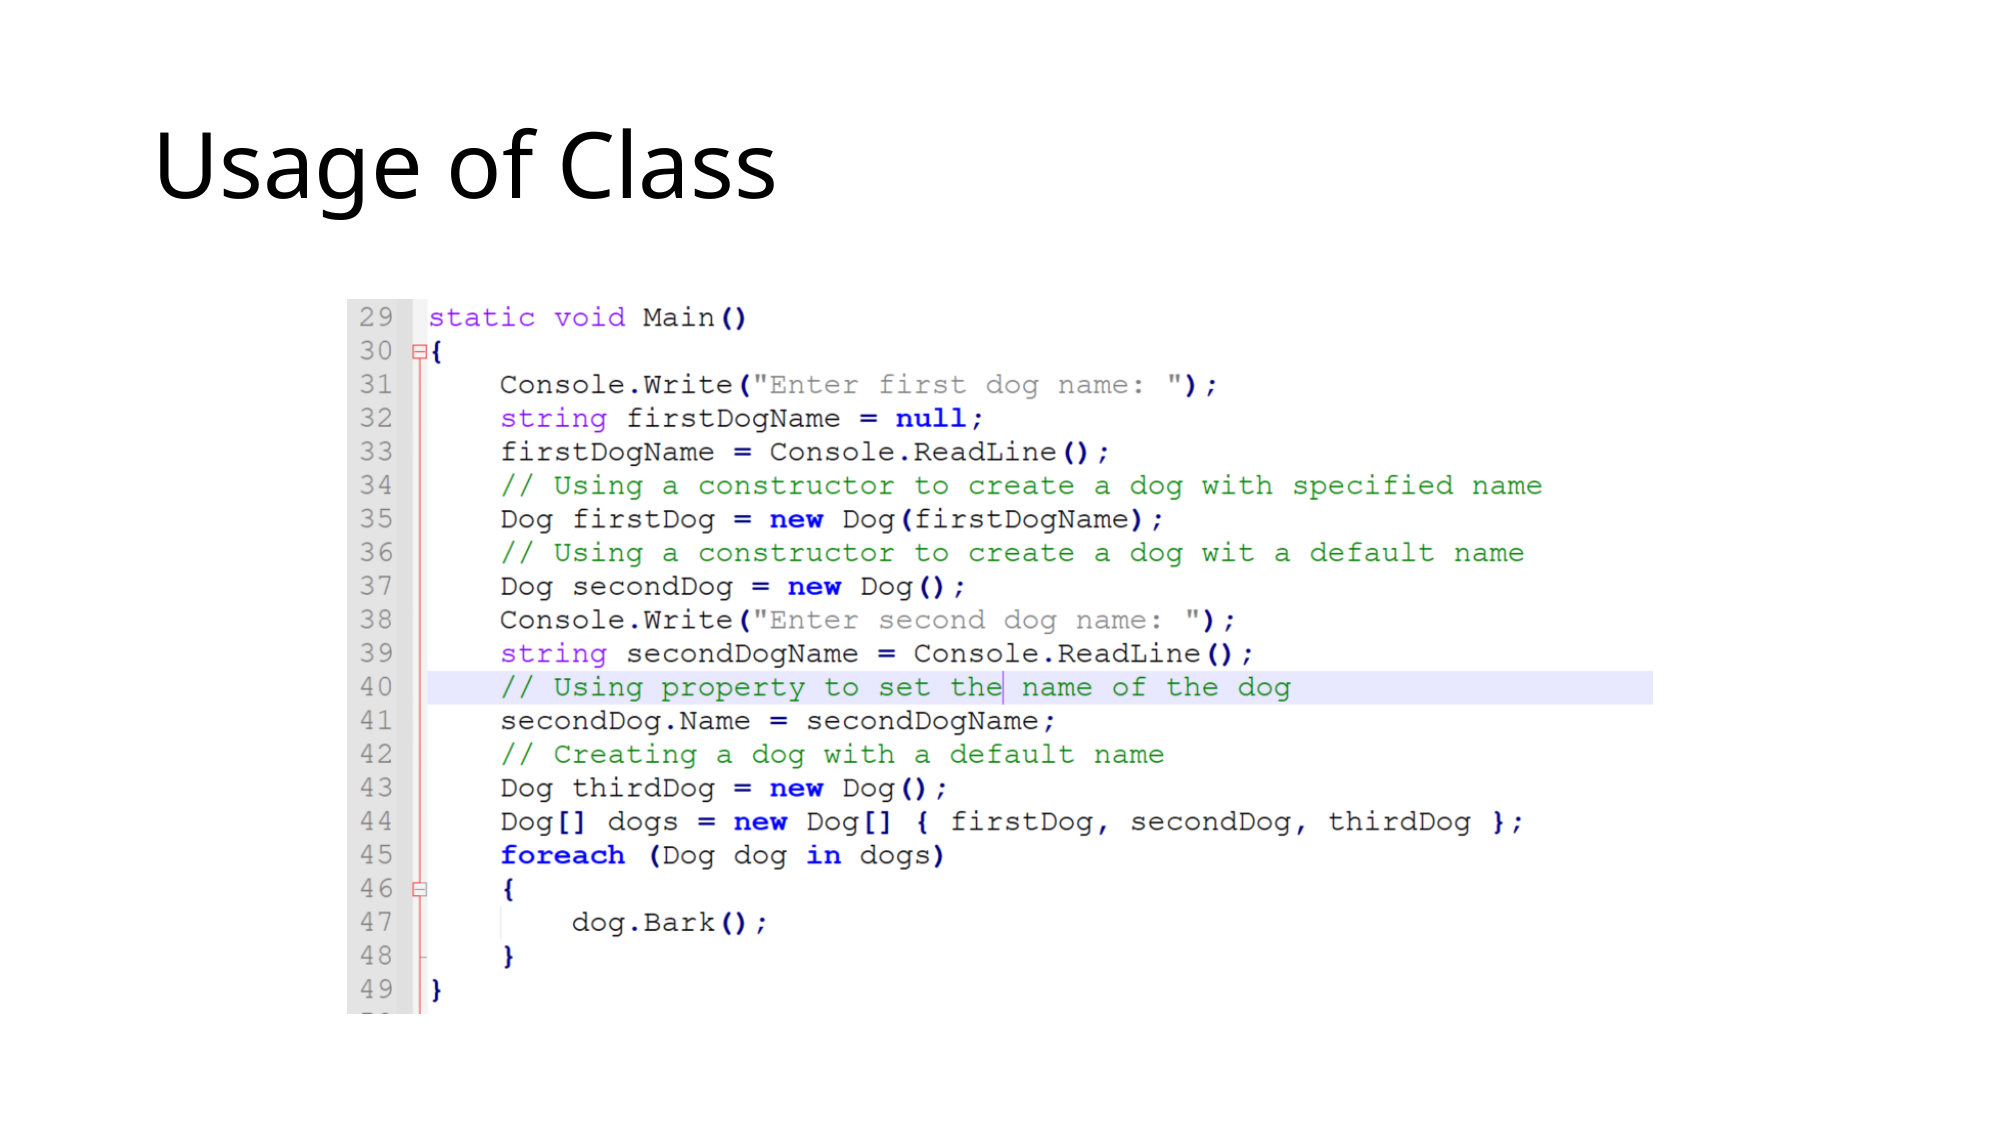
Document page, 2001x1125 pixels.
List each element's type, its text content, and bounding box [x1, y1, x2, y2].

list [346, 299, 1653, 1014]
title Usage of Class [137, 59, 1863, 278]
